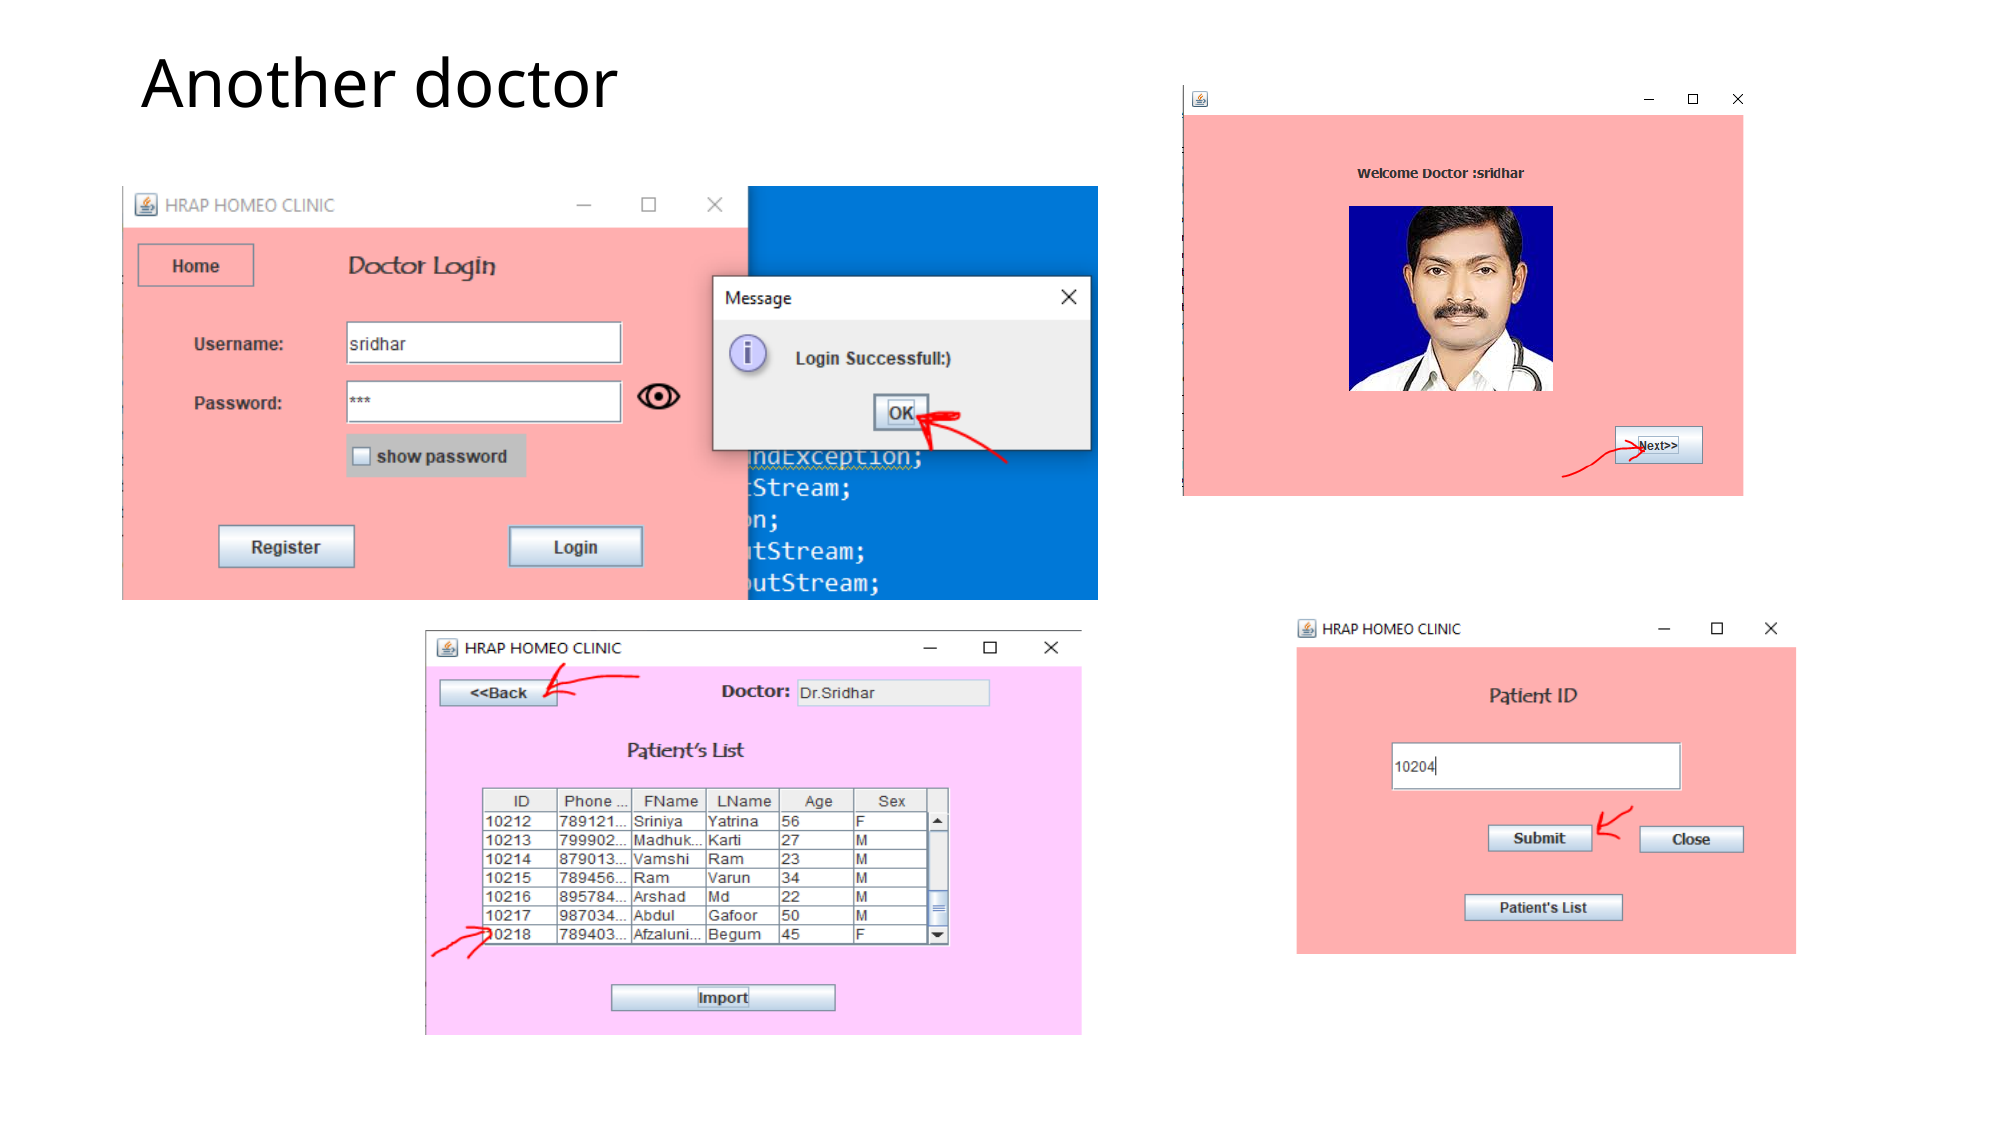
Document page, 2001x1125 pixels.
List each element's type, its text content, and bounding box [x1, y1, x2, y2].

picture [425, 630, 1082, 1035]
picture [1296, 612, 1797, 954]
picture [122, 186, 1098, 600]
title Another doctor [126, 27, 1335, 144]
picture [1182, 85, 1744, 496]
